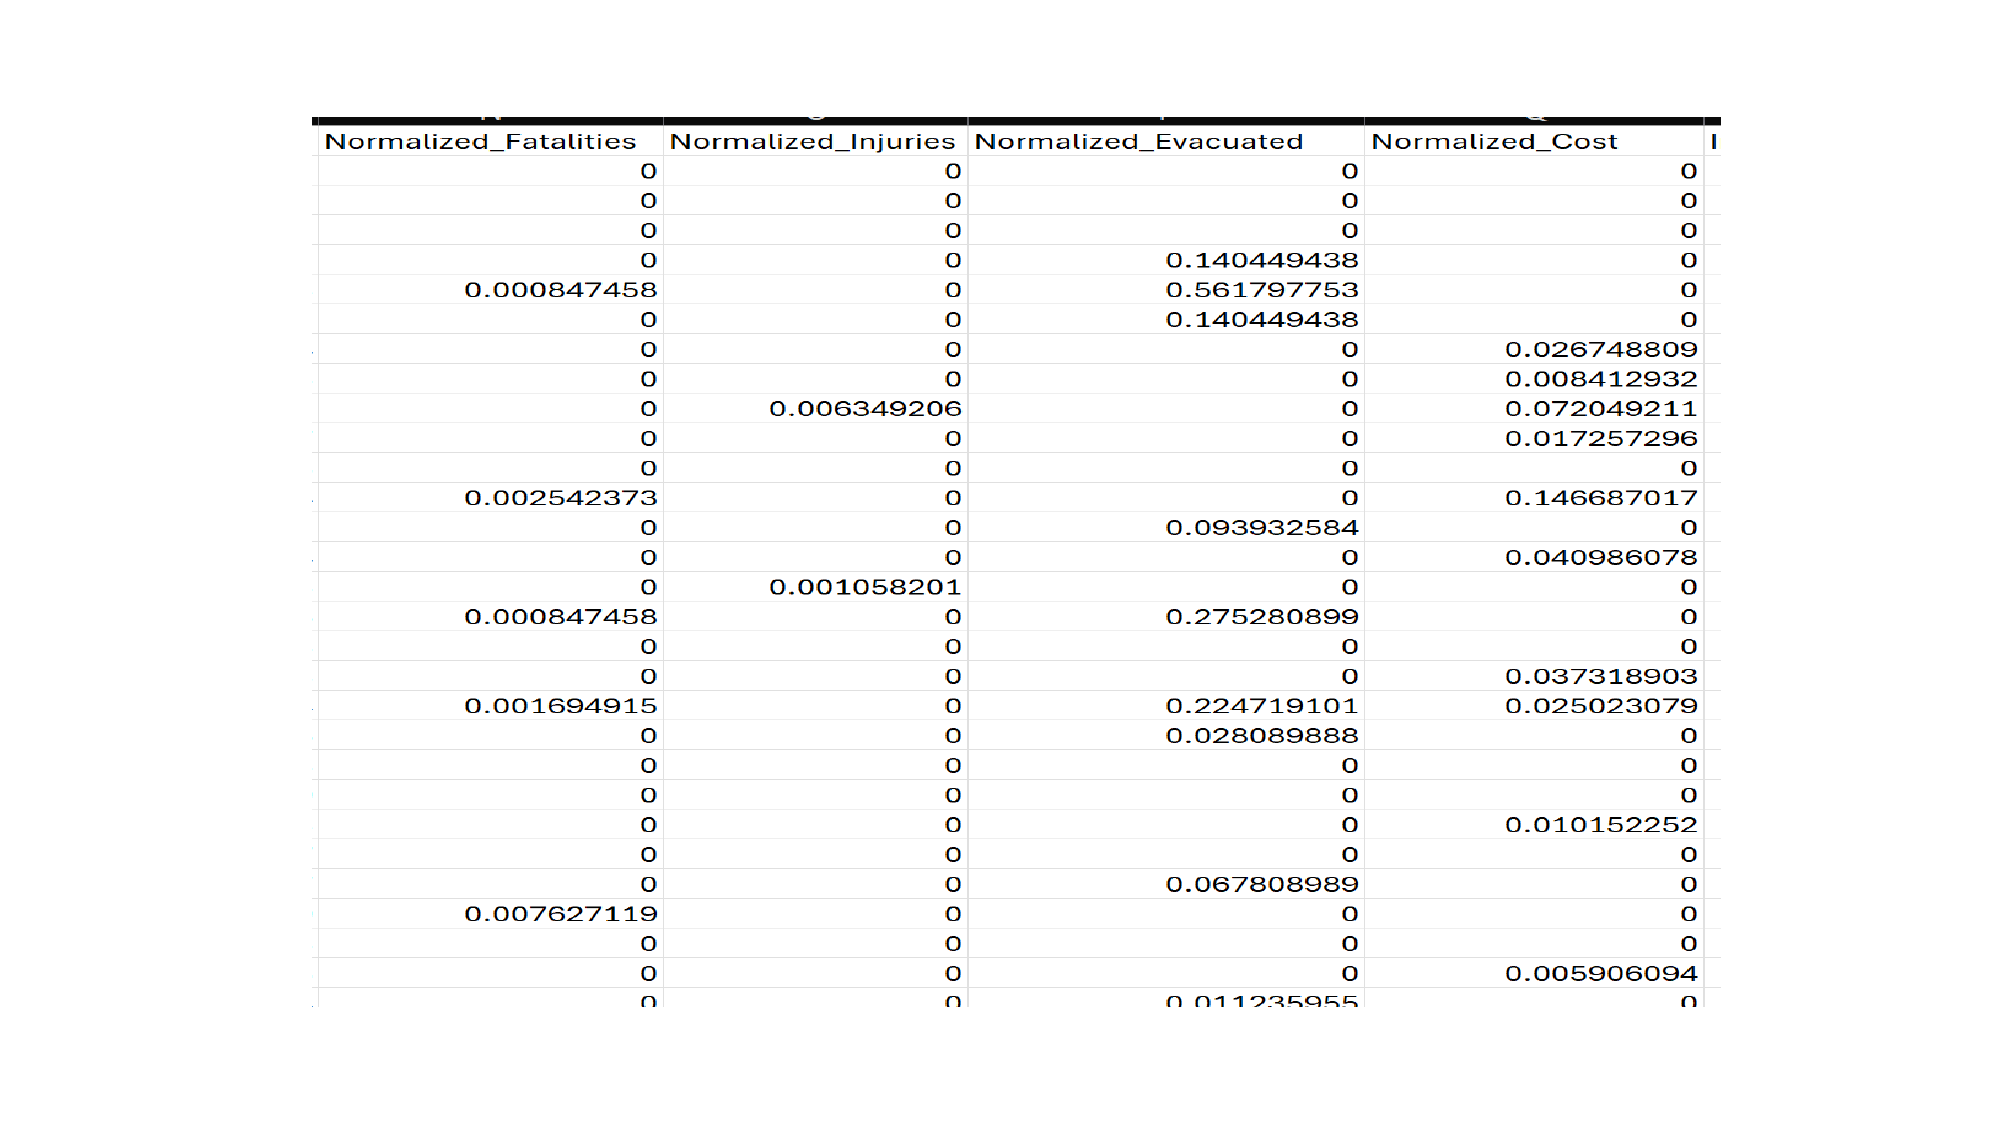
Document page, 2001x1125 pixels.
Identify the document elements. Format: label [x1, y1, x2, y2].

picture [312, 117, 1721, 1008]
